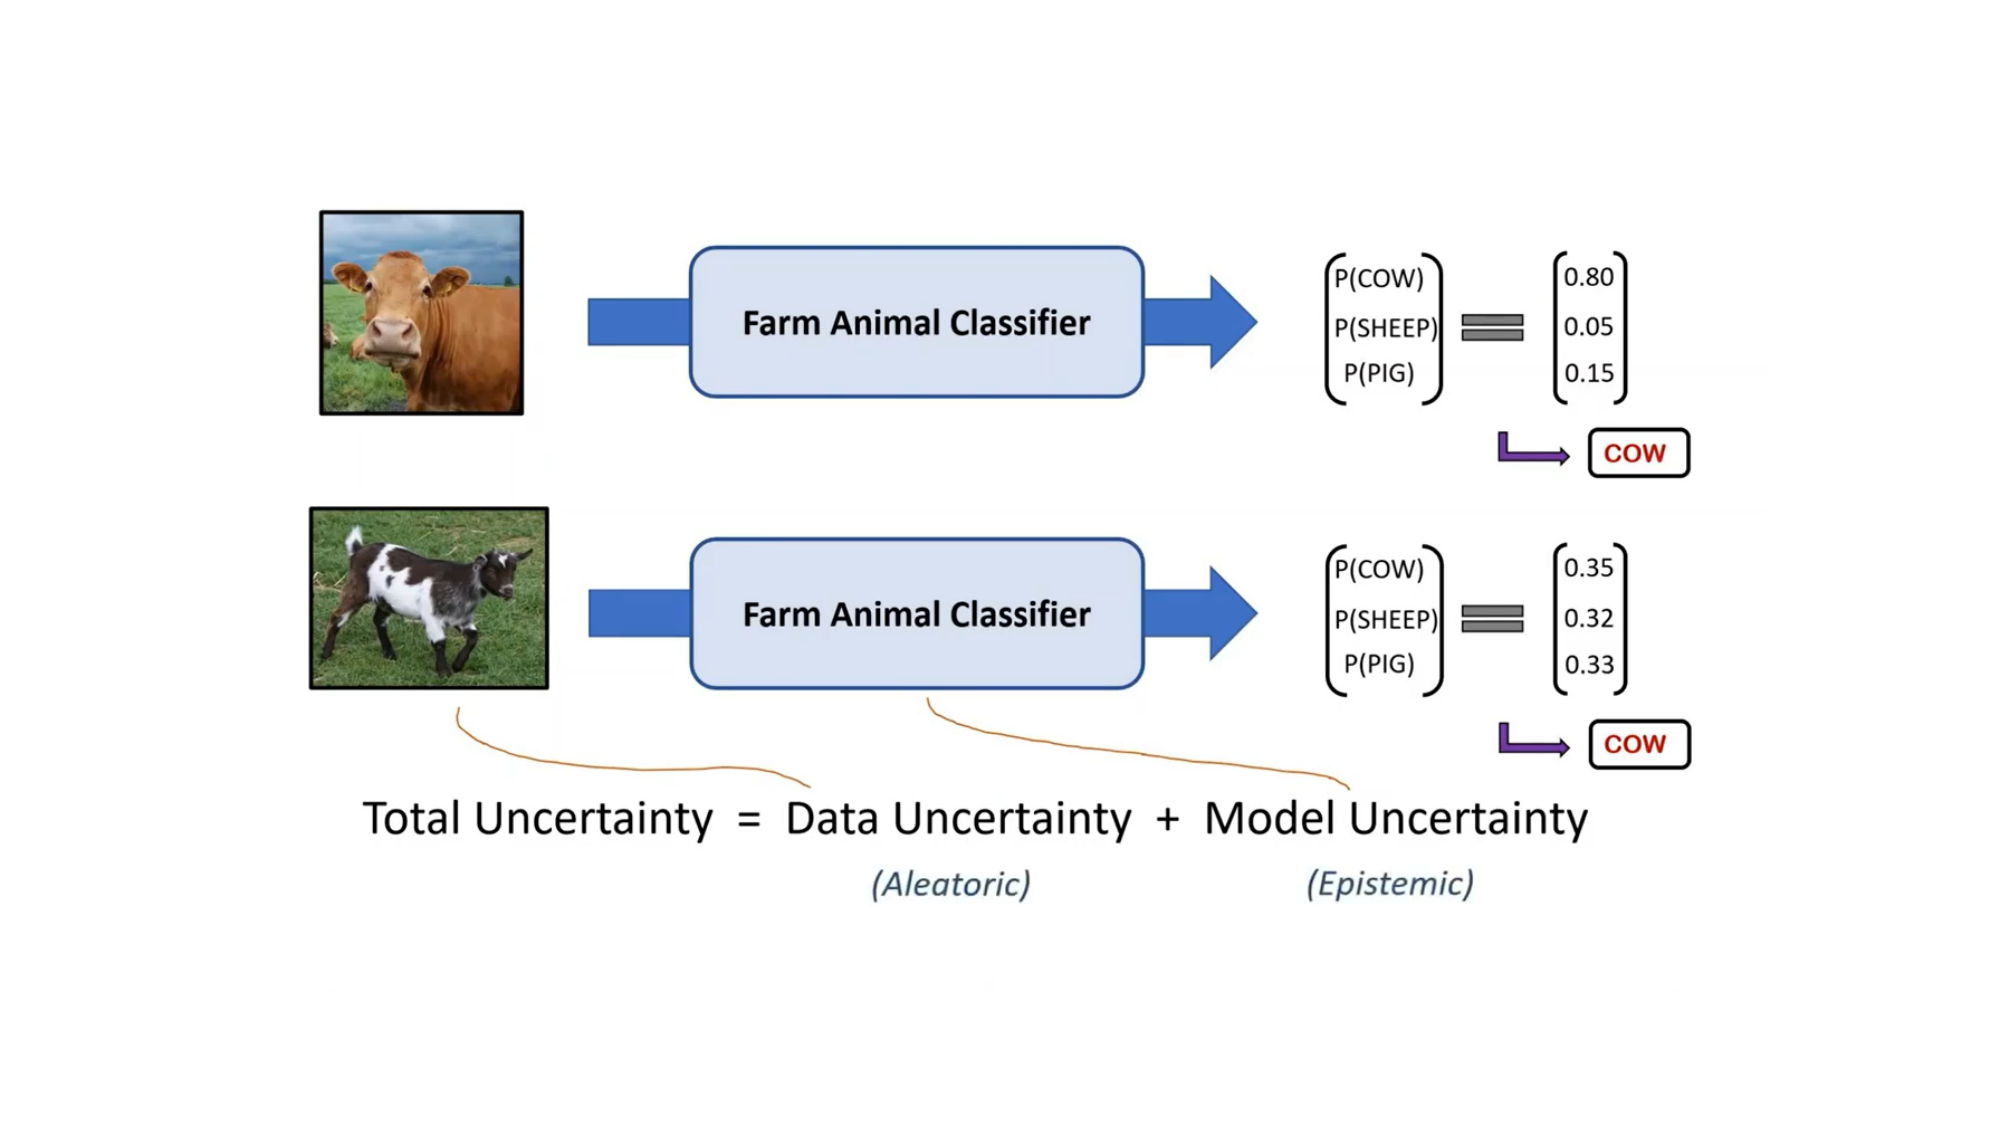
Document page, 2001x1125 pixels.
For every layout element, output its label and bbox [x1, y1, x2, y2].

picture [265, 156, 1767, 993]
